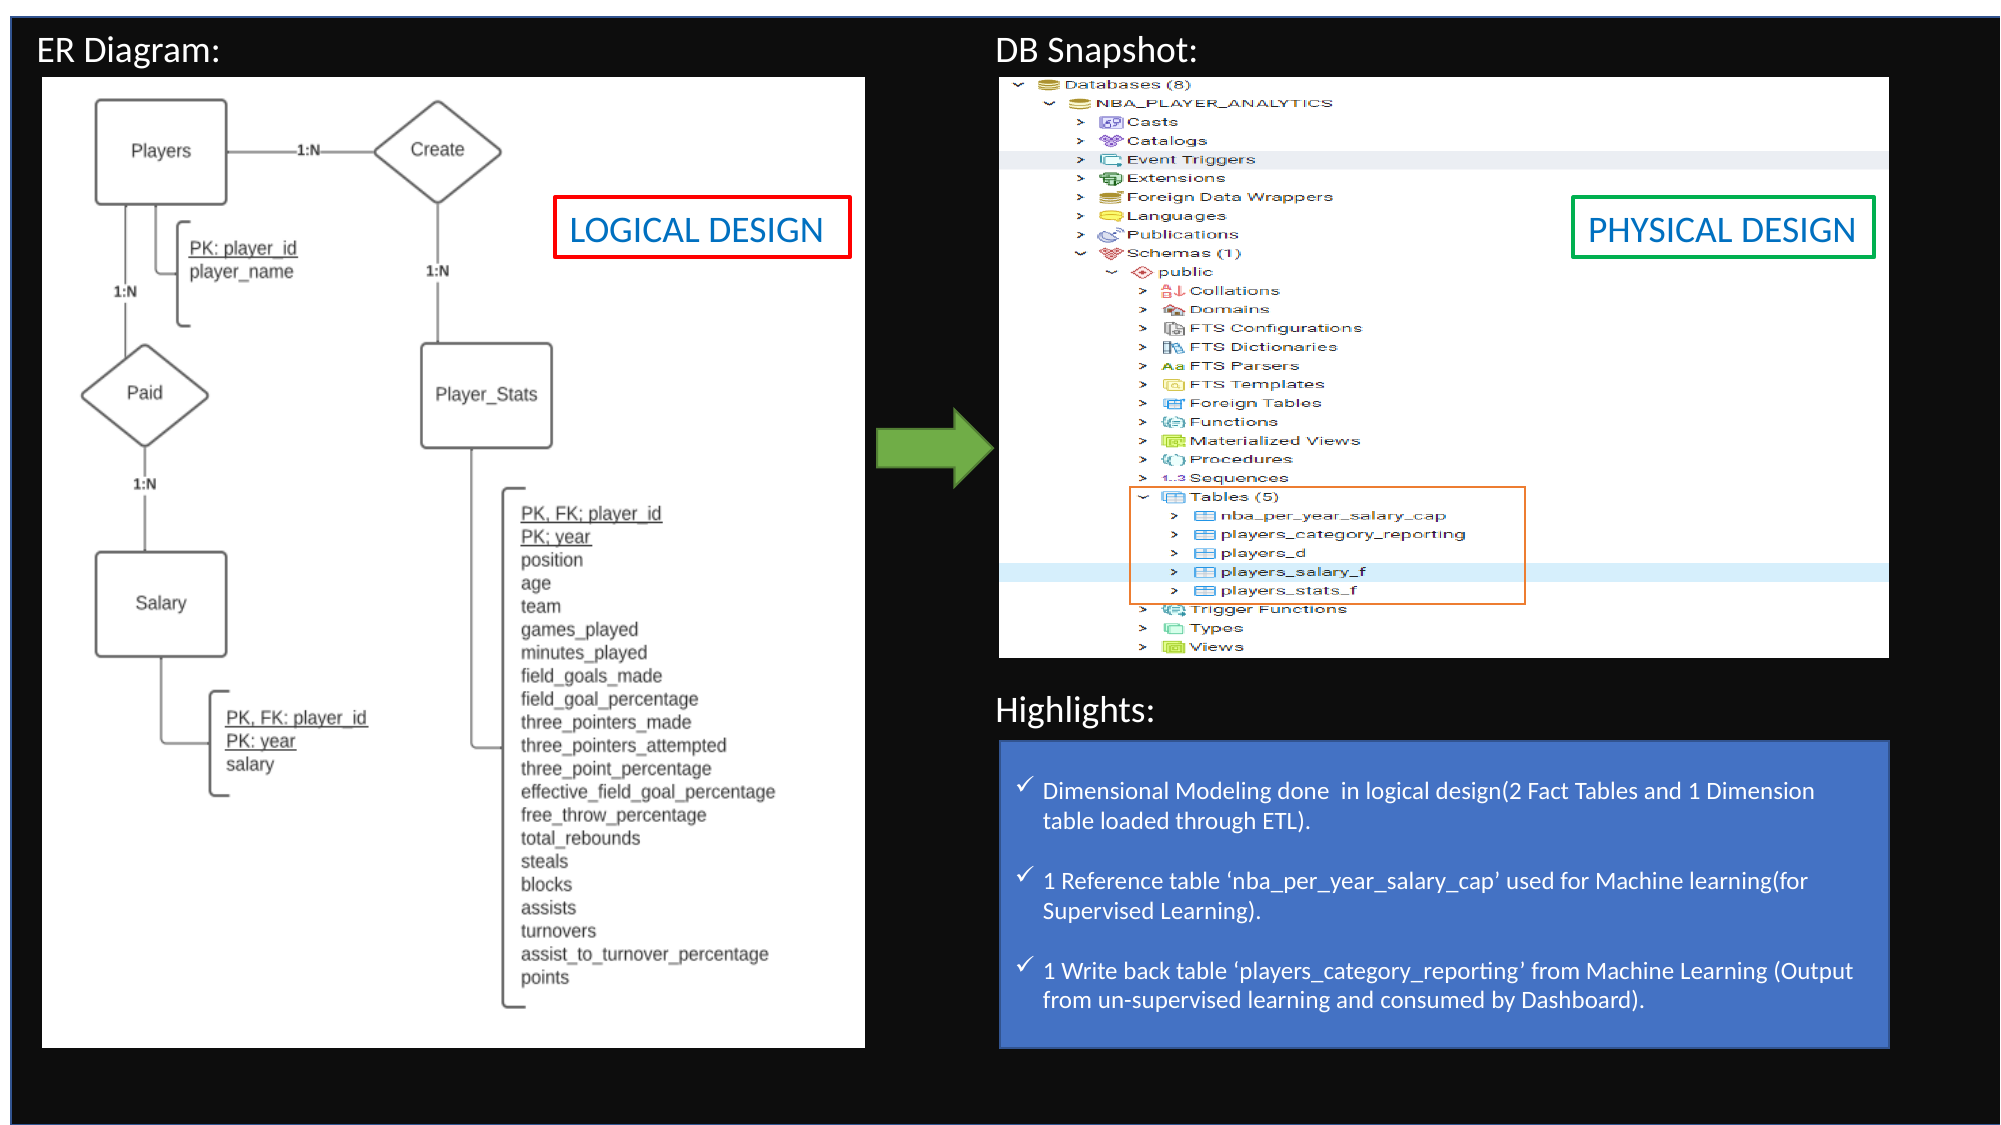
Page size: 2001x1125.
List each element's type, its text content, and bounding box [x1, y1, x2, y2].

text_box [10, 16, 2000, 1125]
text_box ER Diagram: [21, 17, 369, 77]
picture [42, 77, 865, 1048]
text_box [876, 407, 995, 490]
text_box Highlights: [980, 677, 1328, 738]
text_box Dimensional Modeling done in logical design(2 Fact Tables and 1 Dimension table loaded through ETL). 1 Reference table ‘nba_per_year_salary_cap’ used for Machine learning(for Supervised Learning). 1 Write back table ‘players_category_reporting’ from Machine Learning (Output from un-supervised learning and consumed by Dashboard). [999, 740, 1890, 1049]
text_box DB Snapshot: [980, 17, 1328, 77]
picture [999, 77, 1890, 658]
